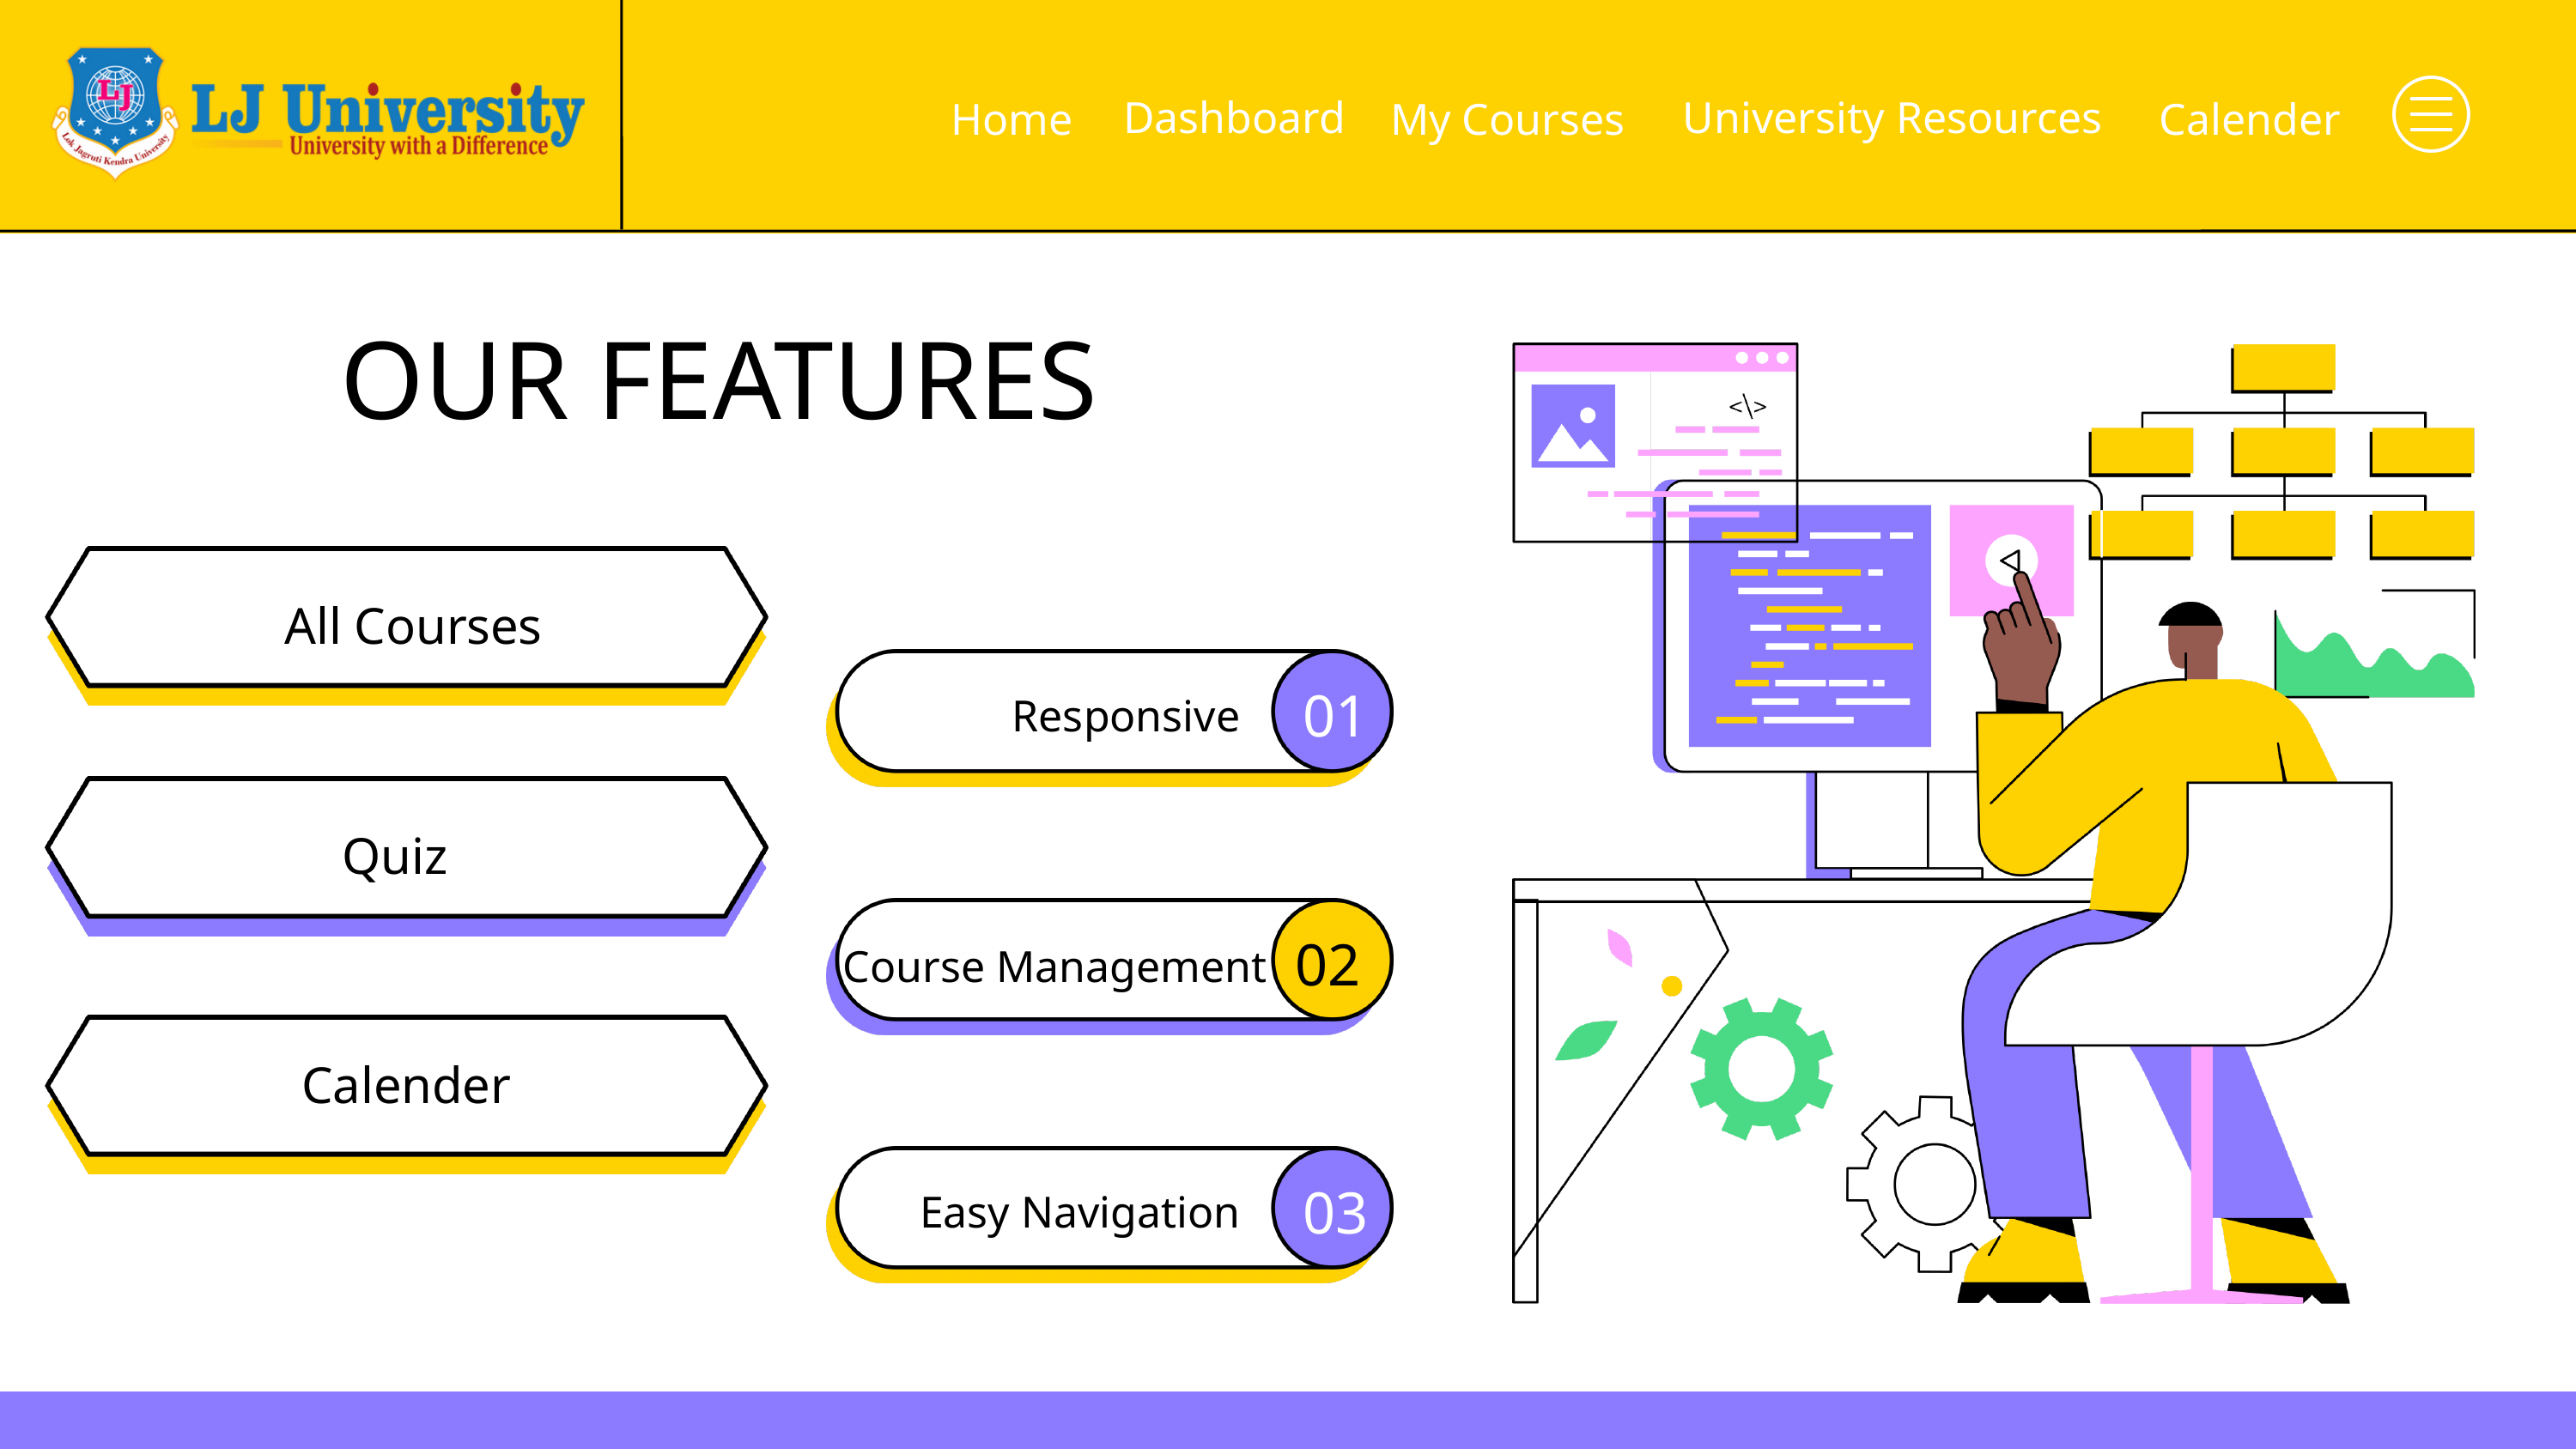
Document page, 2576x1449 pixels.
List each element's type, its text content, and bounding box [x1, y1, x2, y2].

text_box OUR FEATURES [173, 304, 1265, 441]
picture [45, 546, 769, 706]
picture [51, 43, 585, 185]
picture [2392, 76, 2470, 154]
picture [1511, 343, 2476, 1304]
picture [826, 1145, 1394, 1283]
picture [826, 897, 1394, 1035]
picture [45, 776, 769, 937]
picture [45, 1014, 769, 1174]
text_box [0, 0, 2576, 234]
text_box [0, 1391, 2576, 1449]
picture [826, 649, 1394, 787]
